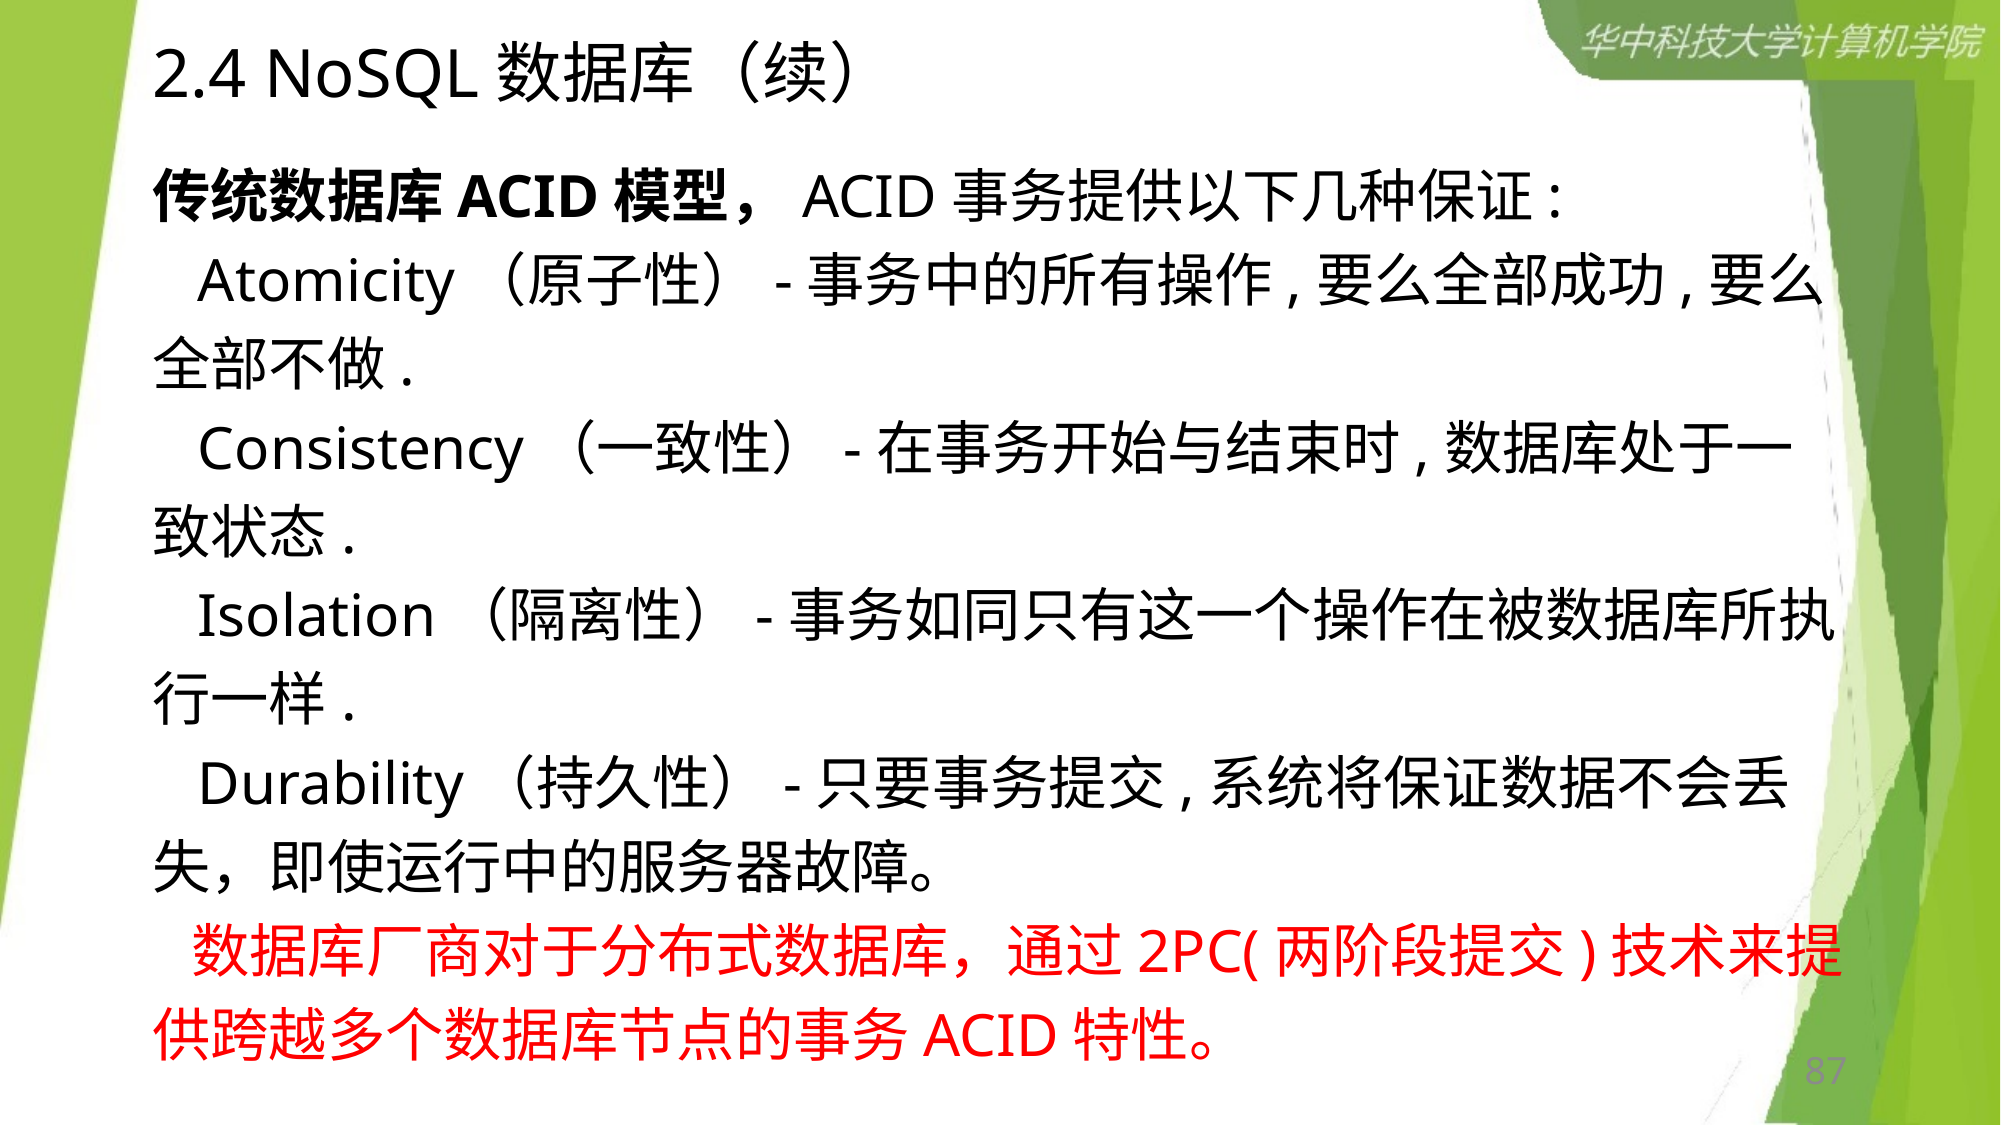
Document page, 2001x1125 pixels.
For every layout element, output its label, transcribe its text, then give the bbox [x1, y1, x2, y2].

picture [0, 0, 2001, 1125]
slide_number 87 [1412, 1042, 1863, 1103]
title 2.4 NoSQL数据库（续） [137, 0, 1863, 138]
list 传统数据库ACID模型，ACID事务提供以下几种保证: Atomicity（原子性）-事务中的所有操作,要么全部成功,要么全部不做. Consistency（一致性）-在事务开始与结束时,数据库处于一致状态. Isolation（隔离性）-事务如同只有这一个操作在被数据库所执行一样. Durability（持久性）-只要事务提交,系统将保证数据不会丢失，即使运行中的服务器故障。 数据库厂商对于分布式数据库，通过2PC(两阶段提交)技术来提供跨越多个数据库节点的事务ACID特性。 [137, 138, 1863, 1081]
